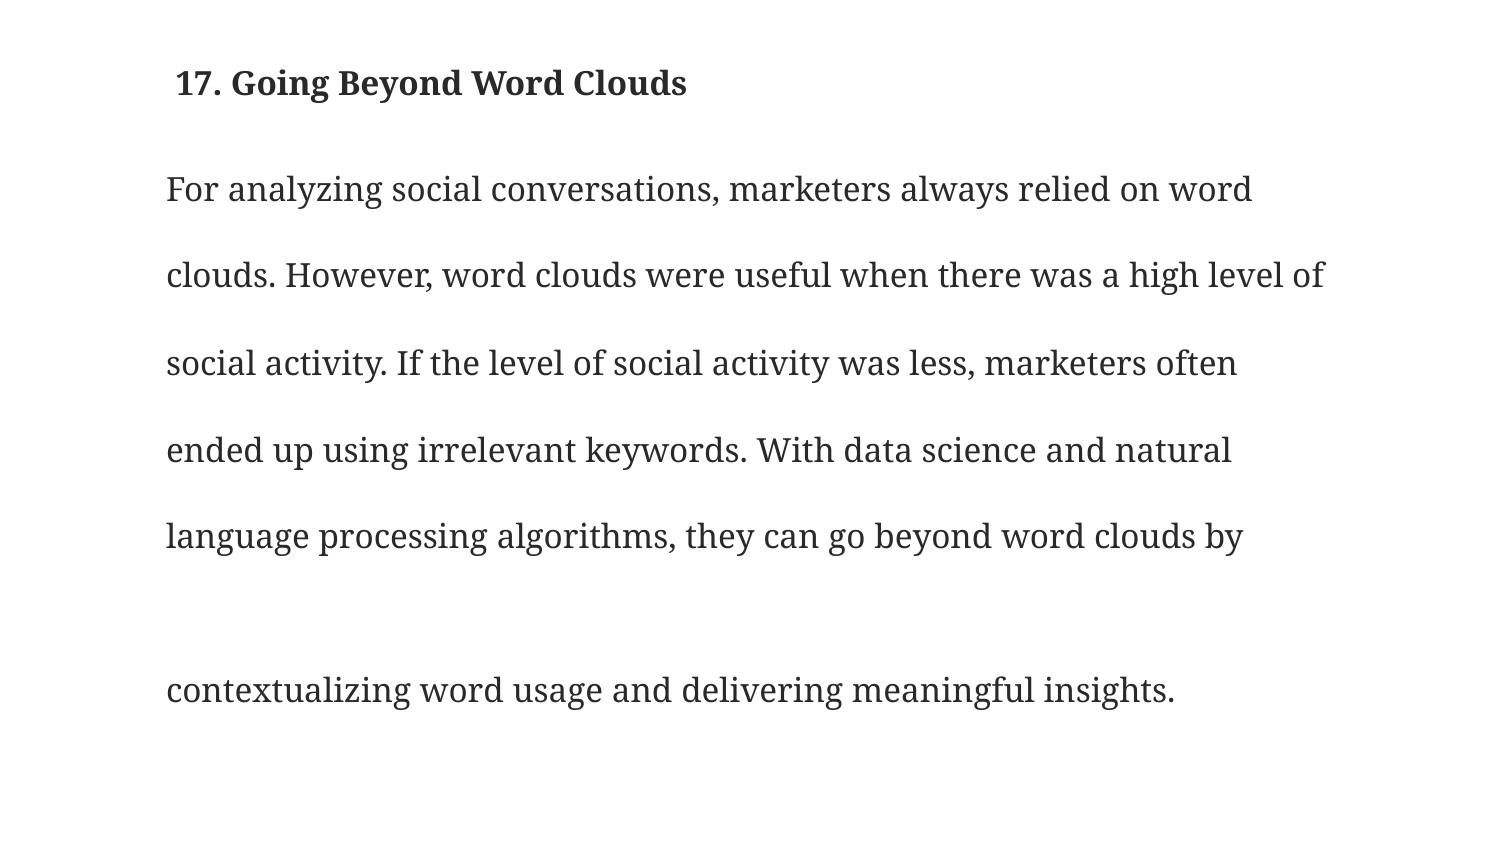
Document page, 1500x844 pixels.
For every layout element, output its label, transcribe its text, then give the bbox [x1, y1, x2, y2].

list For analyzing social conversations, marketers always relied on word clouds. However, word clouds were useful when there was a high level of social activity. If the level of social activity was less, marketers often ended up using irrelevant keywords. With data science and natural language processing algorithms, they can go beyond word clouds by contextualizing word usage and delivering meaningful insights. [51, 105, 1449, 782]
title 17. Going Beyond Word Clouds [60, 0, 1459, 94]
